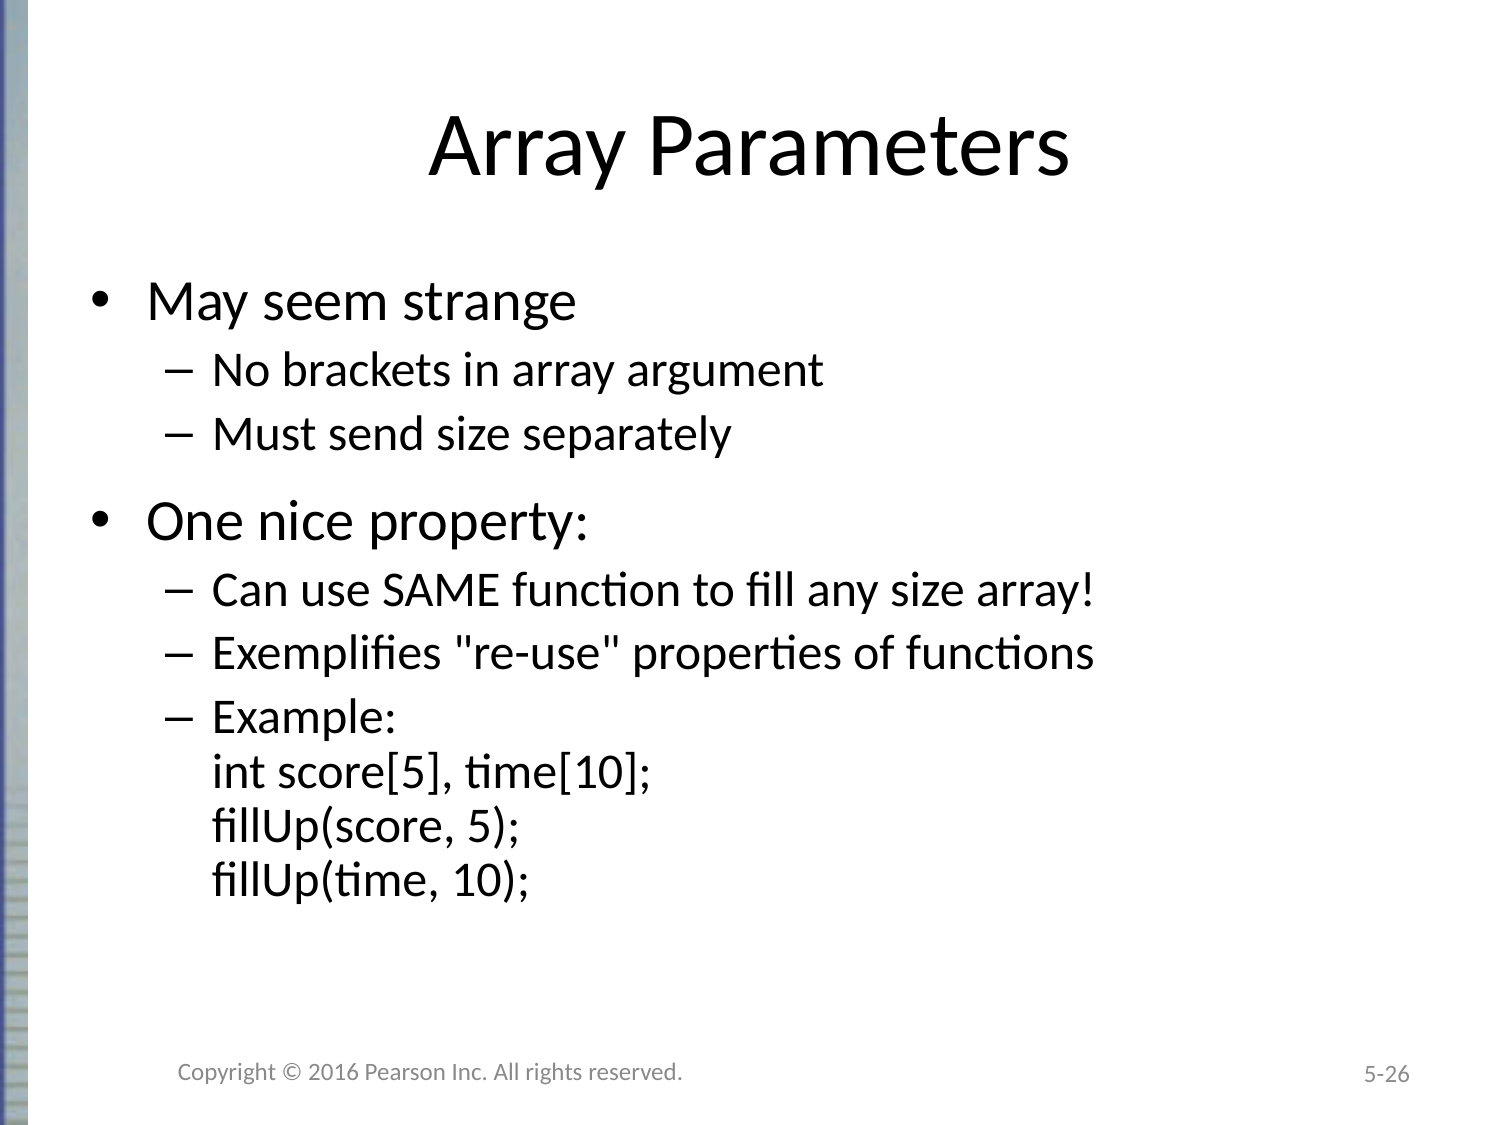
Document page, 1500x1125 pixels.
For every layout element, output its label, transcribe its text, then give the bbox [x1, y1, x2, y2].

title Array Parameters [75, 45, 1425, 233]
list May seem strange No brackets in array argument Must send size separately One nice property: Can use SAME function to fill any size array! Exemplifies "re-use" properties of functions Example: int score[5], time[10]; fillUp(score, 5); fillUp(time, 10); [75, 262, 1425, 1005]
picture [0, 0, 28, 1125]
slide_number 5-26 [1074, 1042, 1425, 1103]
footer Copyright © 2016 Pearson Inc. All rights reserved. [75, 1040, 788, 1100]
